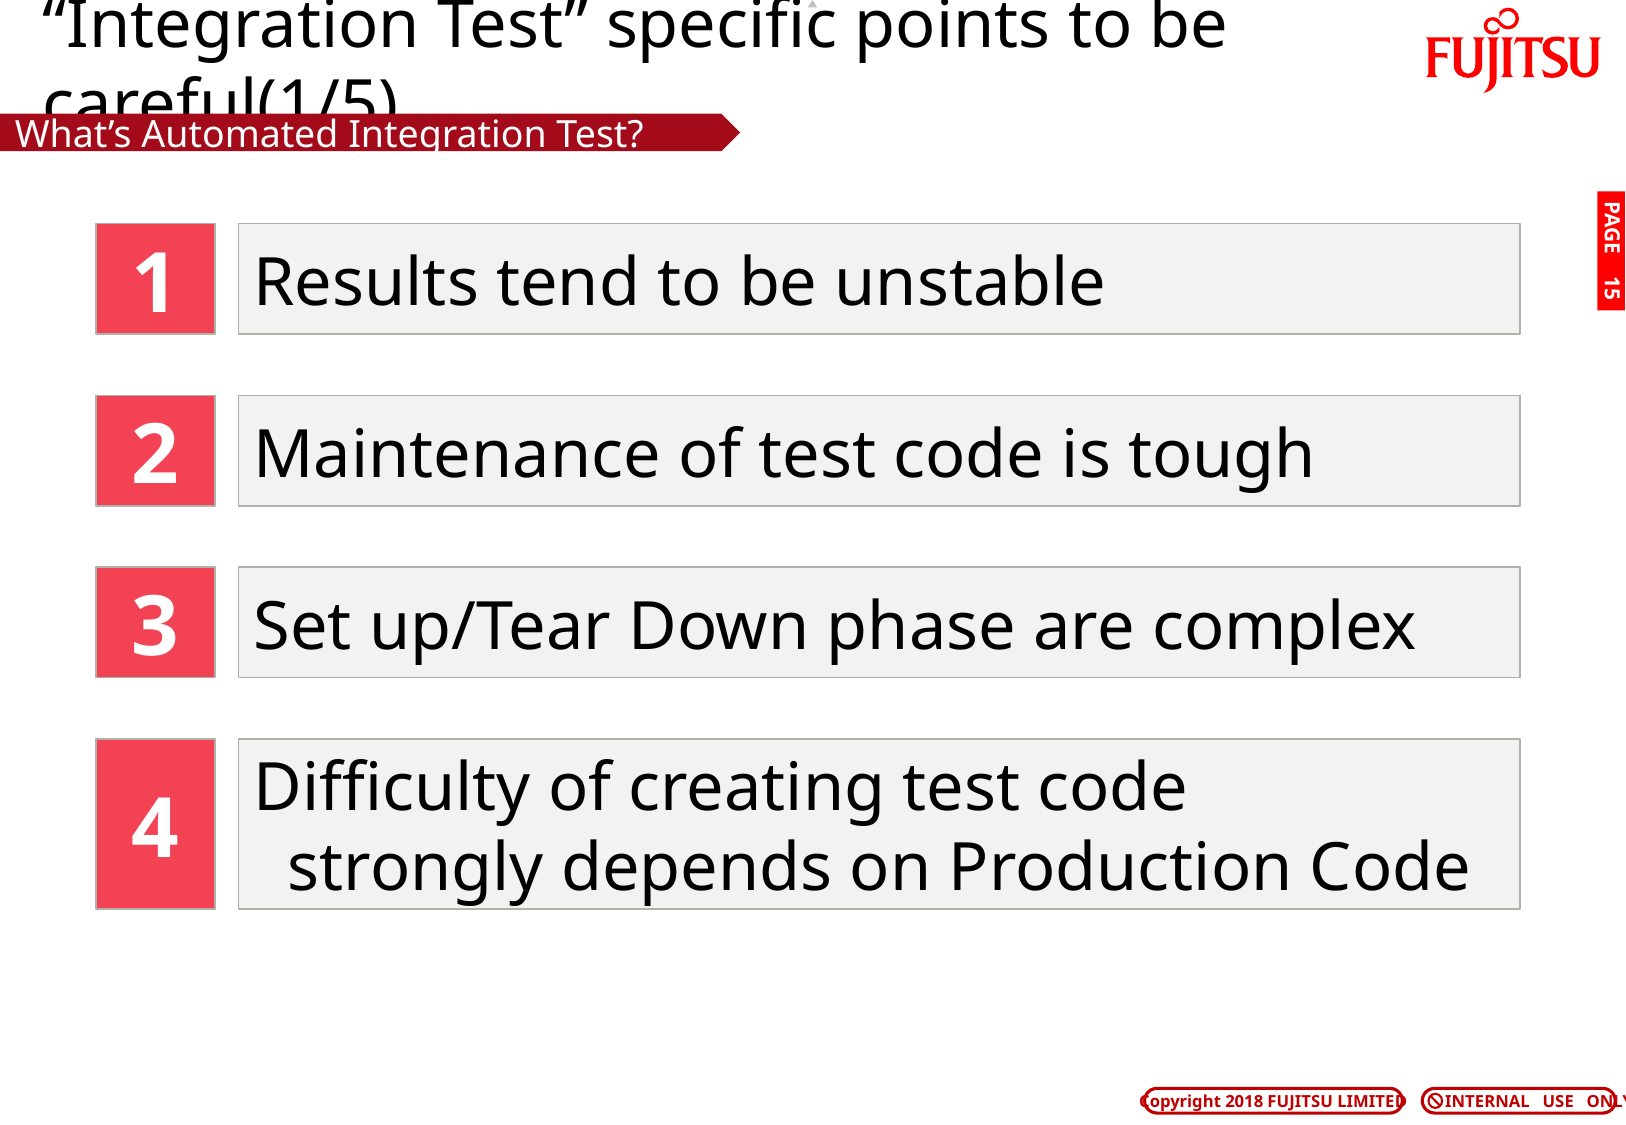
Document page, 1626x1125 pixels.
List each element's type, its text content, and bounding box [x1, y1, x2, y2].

text_box Results tend to be unstable [238, 223, 1520, 334]
text_box What’s Automated Integration Test? [0, 111, 743, 154]
text_box Maintenance of test code is tough [238, 395, 1520, 506]
slide_number PAGE 14 [1597, 191, 1625, 311]
text_box 3 [95, 567, 215, 678]
text_box Difficulty of creating test code strongly depends on Production Code [238, 739, 1520, 910]
text_box Set up/Tear Down phase are complex [238, 567, 1520, 678]
text_box 2 [95, 395, 215, 506]
text_box 1 [95, 223, 215, 334]
title “Integration Test” specific points to be careful(1/5) [28, 28, 1478, 93]
text_box 4 [95, 739, 215, 910]
